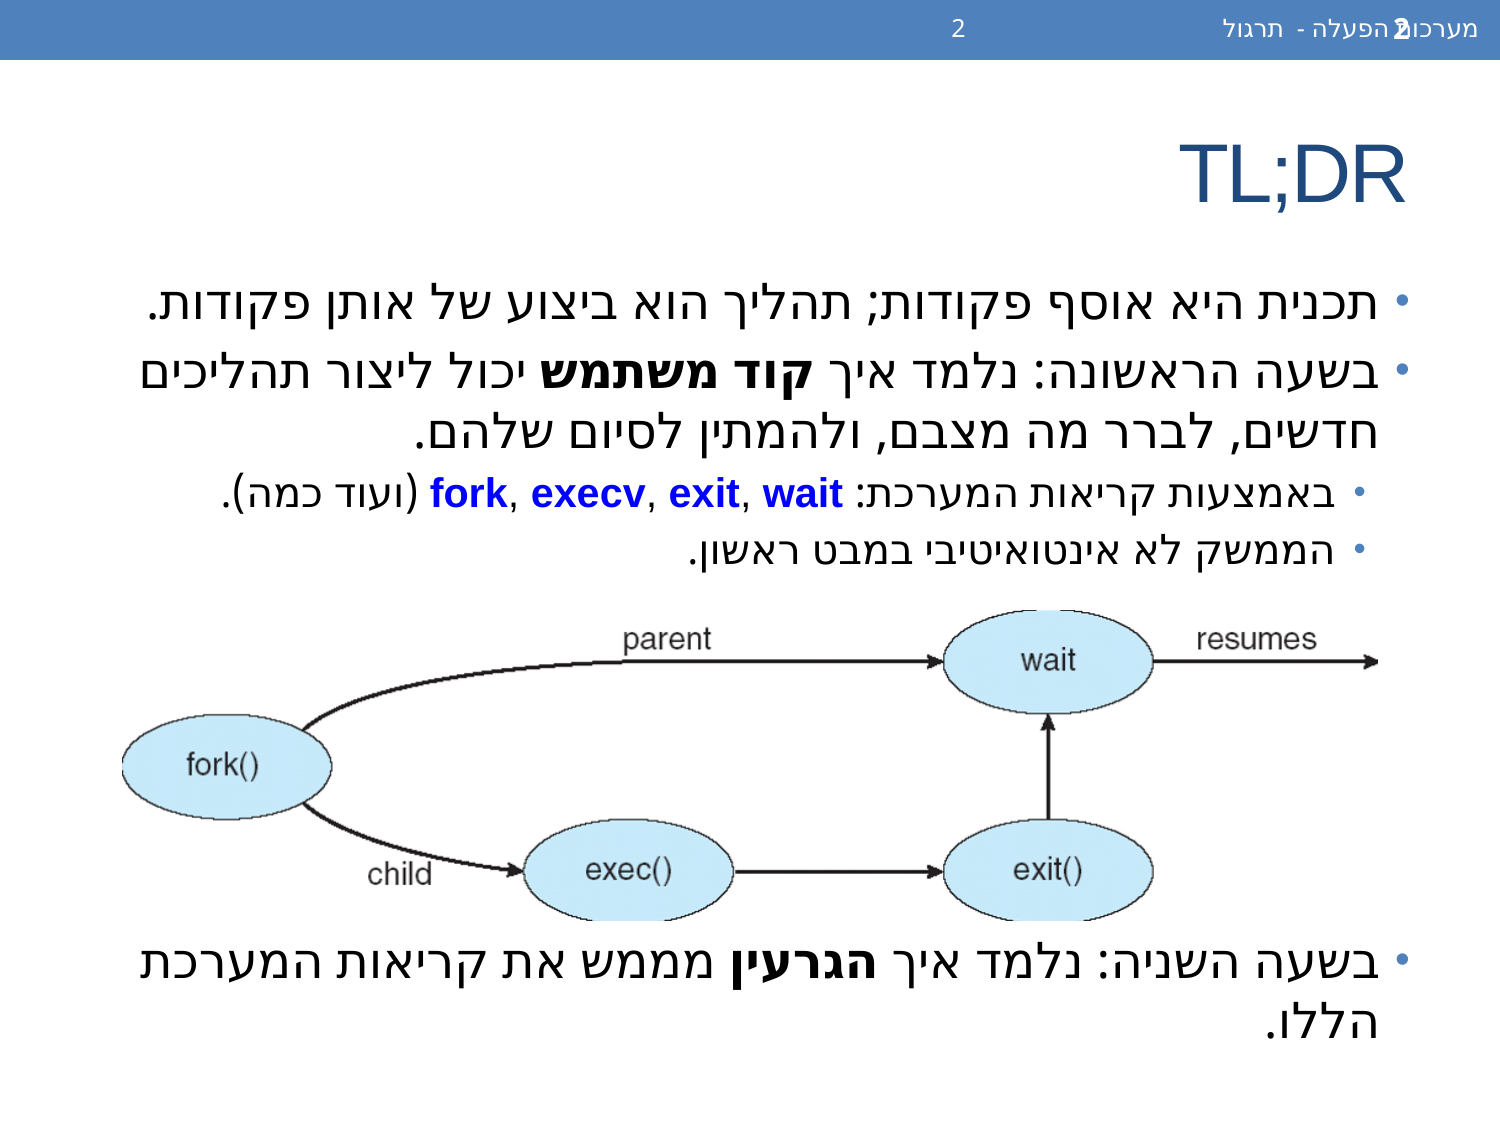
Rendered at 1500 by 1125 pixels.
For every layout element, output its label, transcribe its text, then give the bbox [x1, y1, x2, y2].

picture [122, 610, 1378, 922]
footer מערכות הפעלה - תרגול 2 [562, 3, 1238, 57]
slide_number 2 [1250, 3, 1425, 57]
list תכנית היא אוסף פקודות; תהליך הוא ביצוע של אותן פקודות. בשעה הראשונה: נלמד איך קוד משתמש יכול ליצור תהליכים חדשים, לברר מה מצבם, ולהמתין לסיום שלהם. באמצעות קריאות המערכת: fork, execv, exit, wait (ועוד כמה). הממשק לא אינטואיטיבי במבט ראשון. בשעה השניה: נלמד איך הגרעין מממש את קריאות המערכת הללו. [75, 262, 1425, 1063]
title TL;DR [75, 87, 1425, 250]
